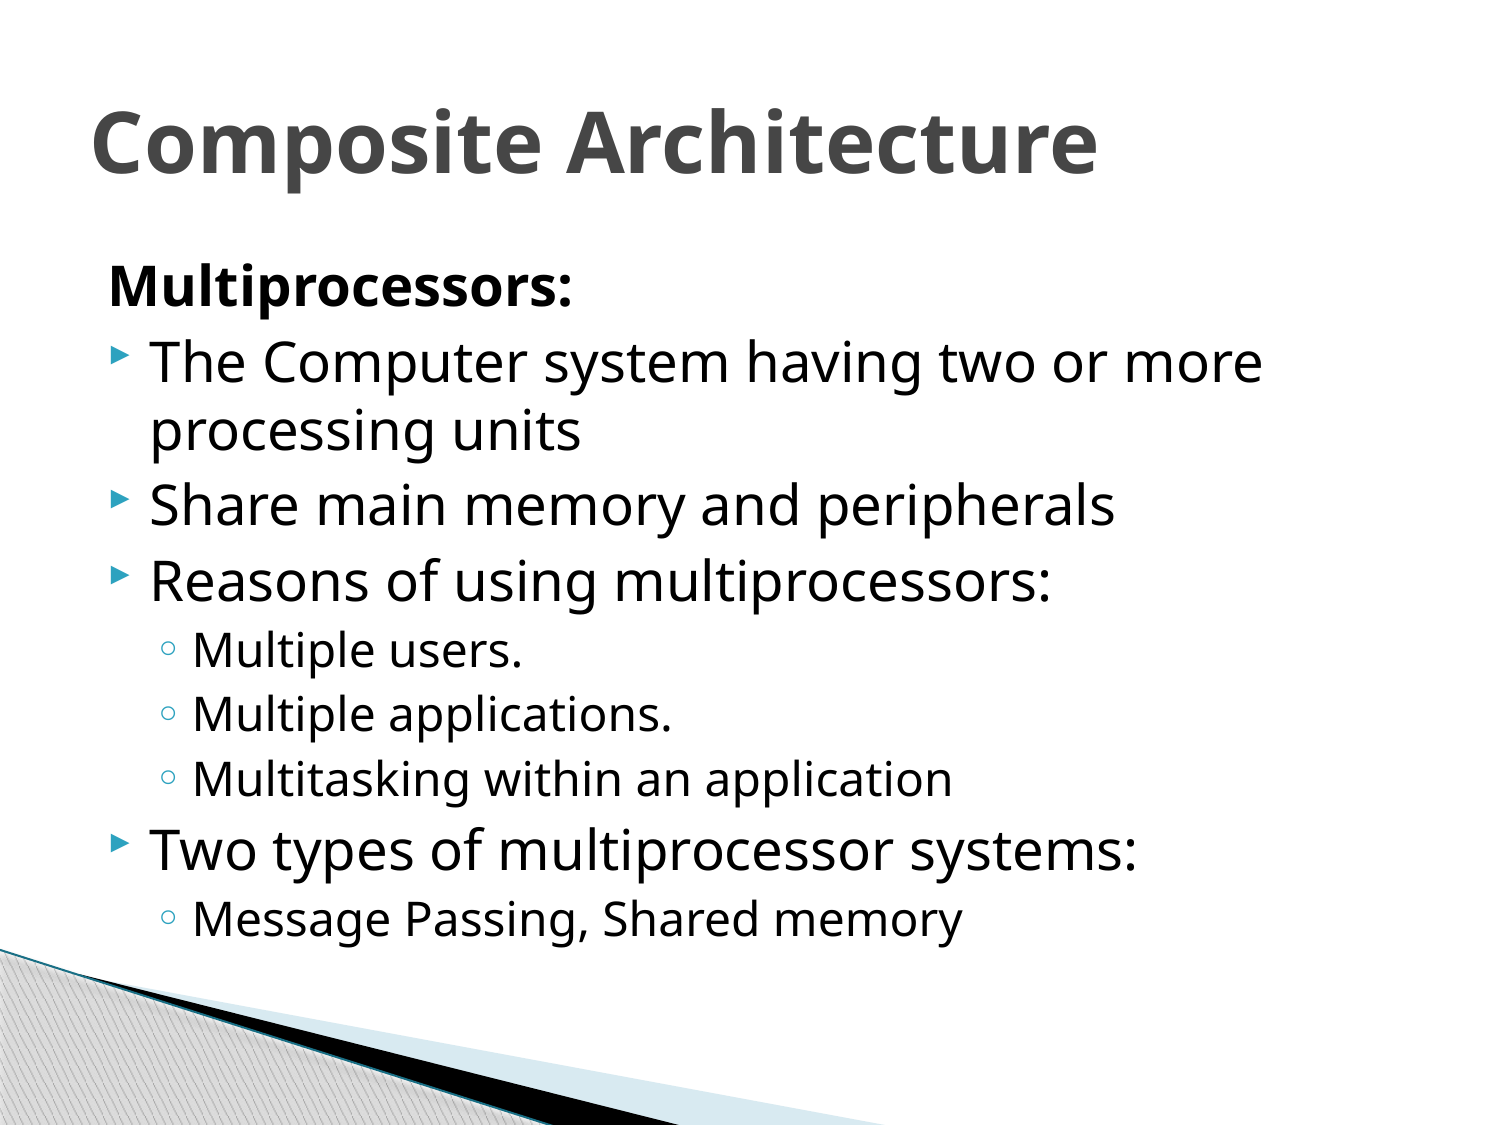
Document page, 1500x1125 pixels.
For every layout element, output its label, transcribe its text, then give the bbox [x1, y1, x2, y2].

list Multiprocessors: The Computer system having two or more processing units Share main memory and peripherals Reasons of using multiprocessors: Multiple users. Multiple applications. Multitasking within an application Two types of multiprocessor systems: Message Passing, Shared memory [75, 243, 1425, 986]
title Composite Architecture [75, 45, 1425, 233]
